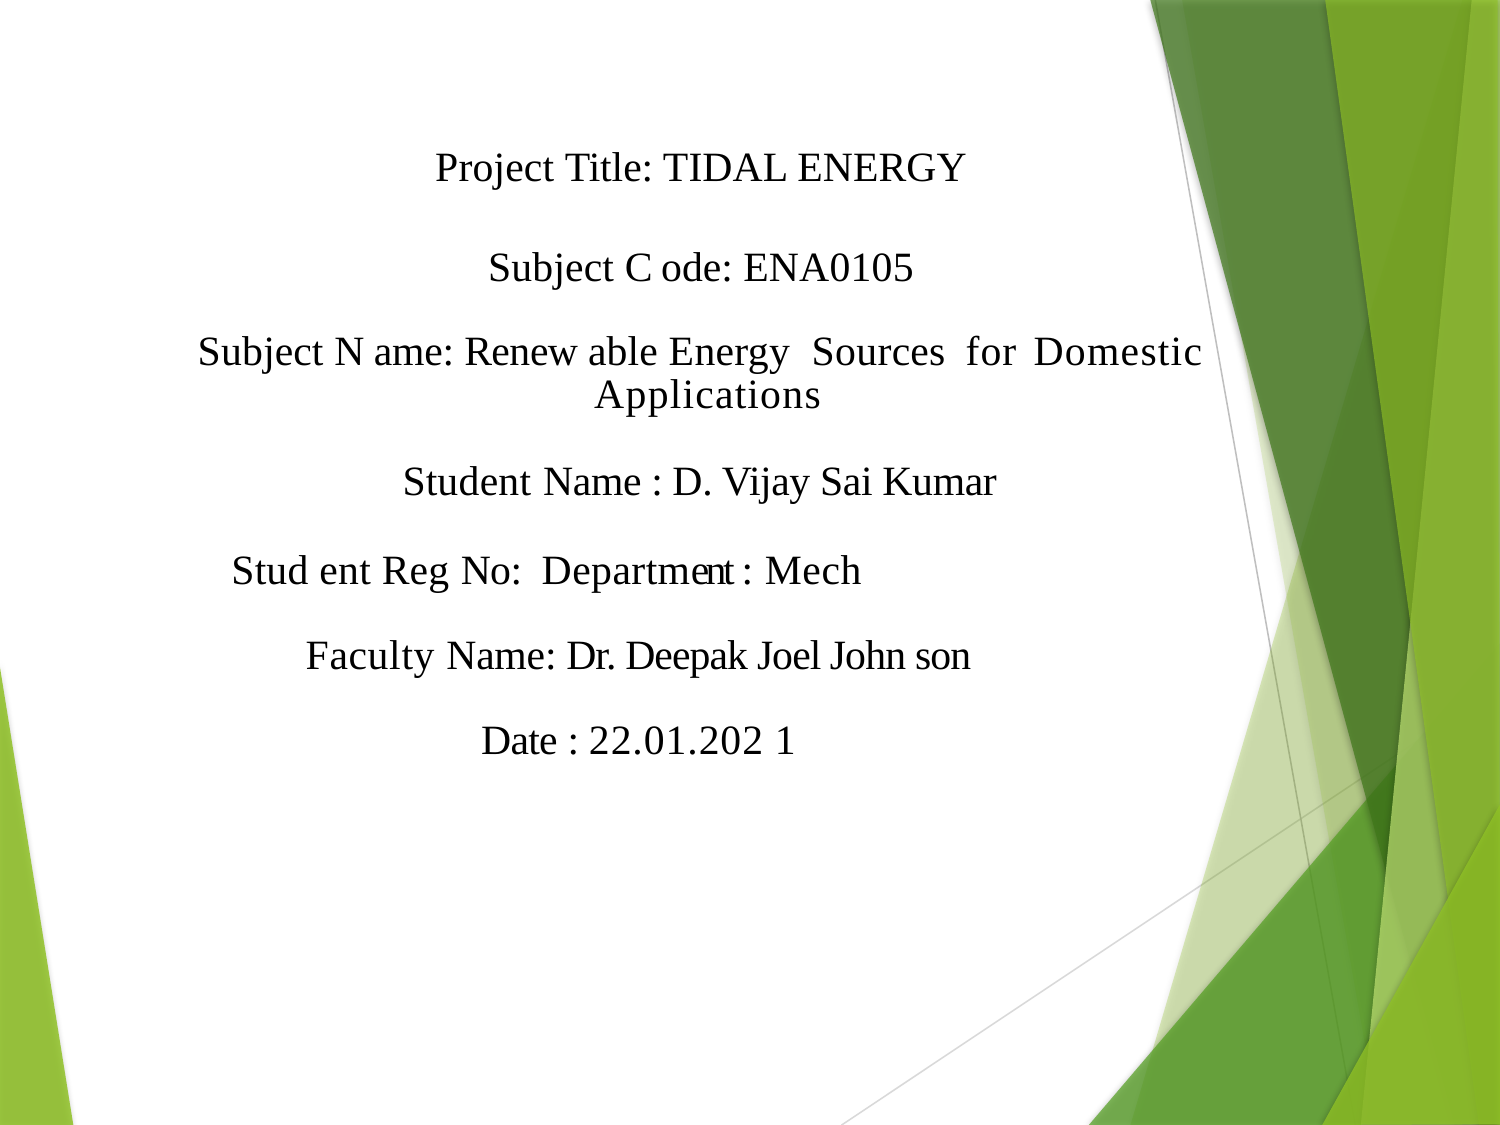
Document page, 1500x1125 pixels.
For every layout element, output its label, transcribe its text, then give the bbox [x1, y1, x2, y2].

text_box Project Title: TIDAL ENERGY Subject C ode: ENA0105 Subject N ame: Renew able Energy Sources for Domestic Applications Student Name : D. Vijay Sai Kumar Stud ent Reg No: Department : Mech Faculty Name: Dr. Deepak Joel John son Date : 22.01.202 1 [87, 137, 1313, 763]
